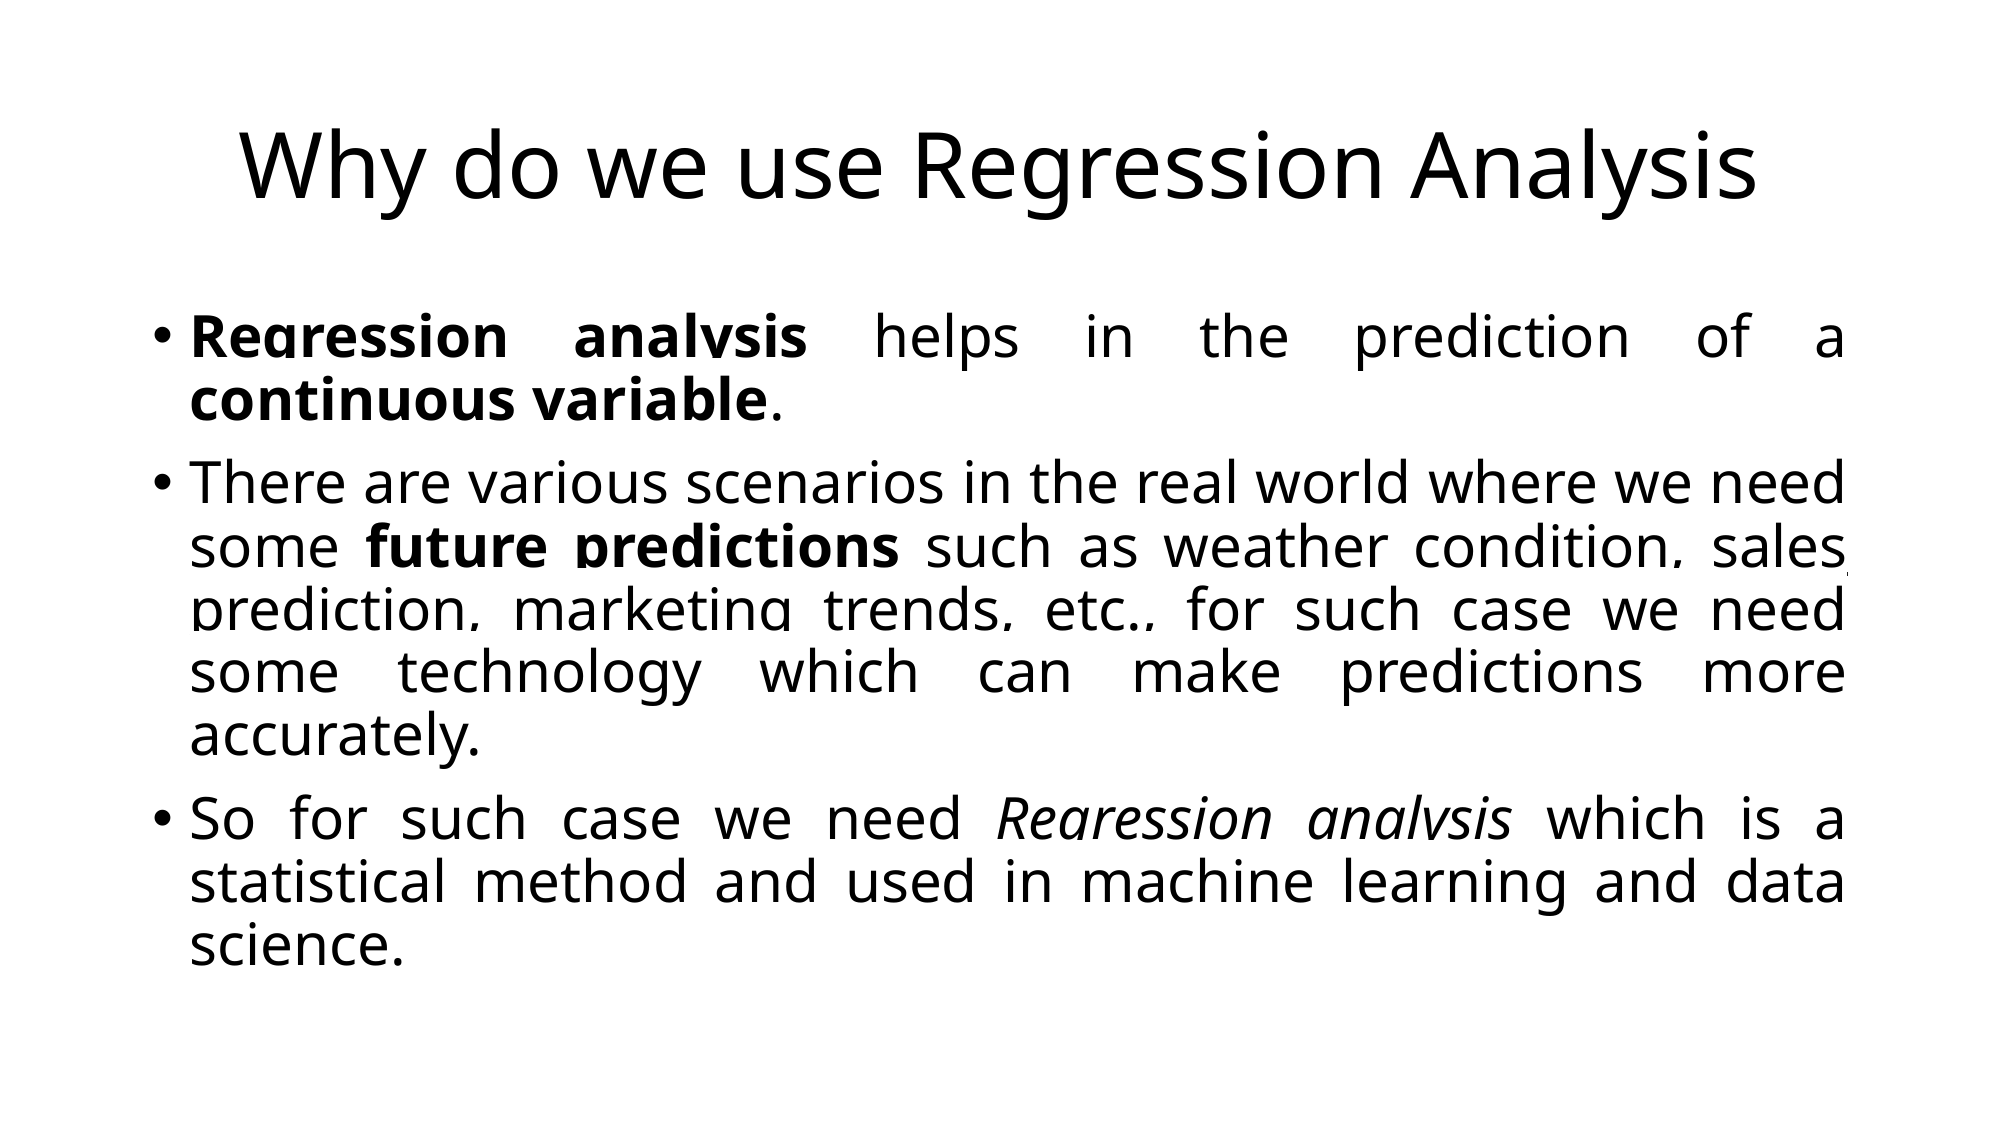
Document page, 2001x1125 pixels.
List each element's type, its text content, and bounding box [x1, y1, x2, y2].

list Regression analysis helps in the prediction of a continuous variable. There are various scenarios in the real world where we need some future predictions such as weather condition, sales prediction, marketing trends, etc., for such case we need some technology which can make predictions more accurately. So for such case we need Regression analysis which is a statistical method and used in machine learning and data science. [137, 299, 1863, 1014]
title Why do we use Regression Analysis [137, 59, 1863, 278]
